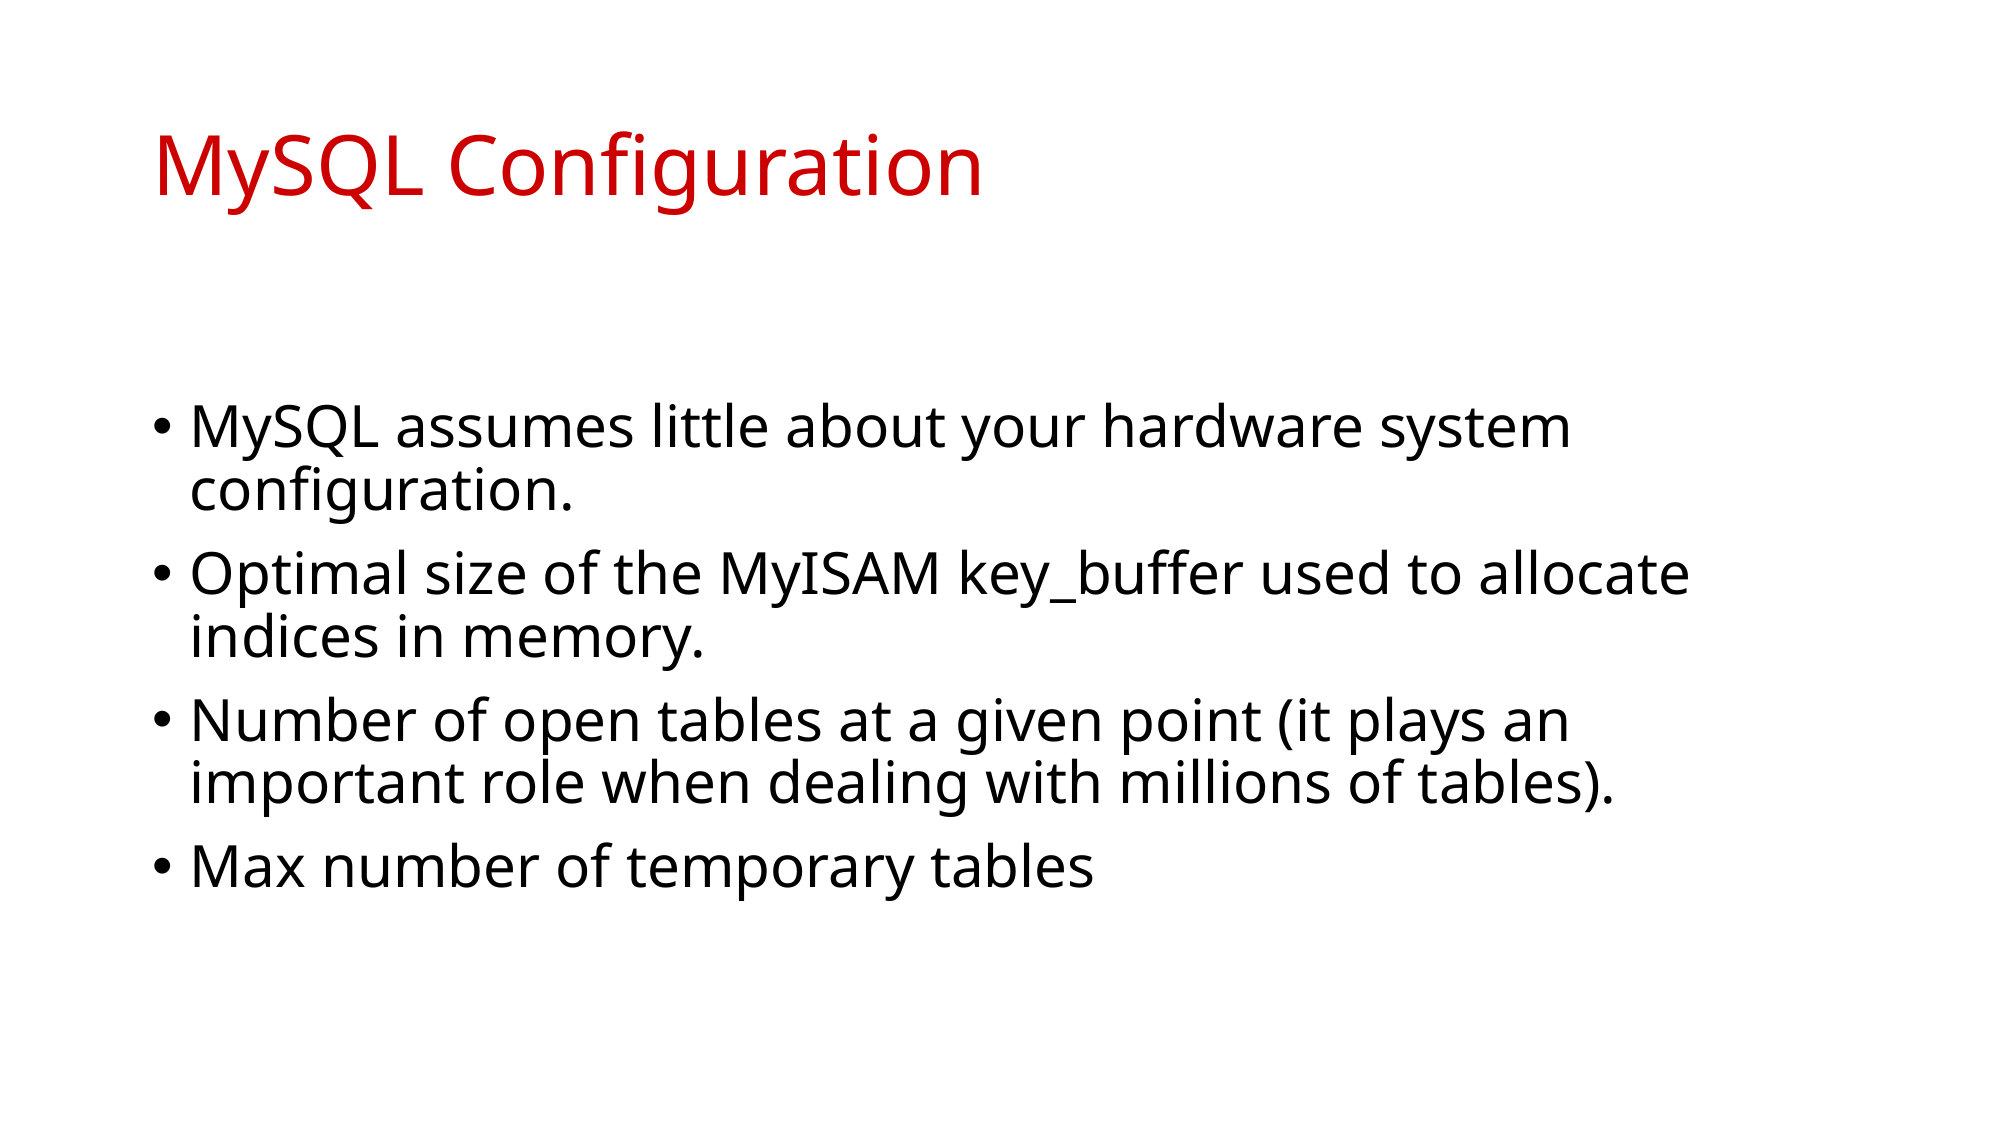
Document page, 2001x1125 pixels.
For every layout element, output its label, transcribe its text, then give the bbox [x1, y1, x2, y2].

title MySQL Configuration [137, 59, 1863, 278]
list MySQL assumes little about your hardware system configuration. Optimal size of the MyISAM key_buffer used to allocate indices in memory. Number of open tables at a given point (it plays an important role when dealing with millions of tables). Max number of temporary tables [137, 299, 1863, 1014]
